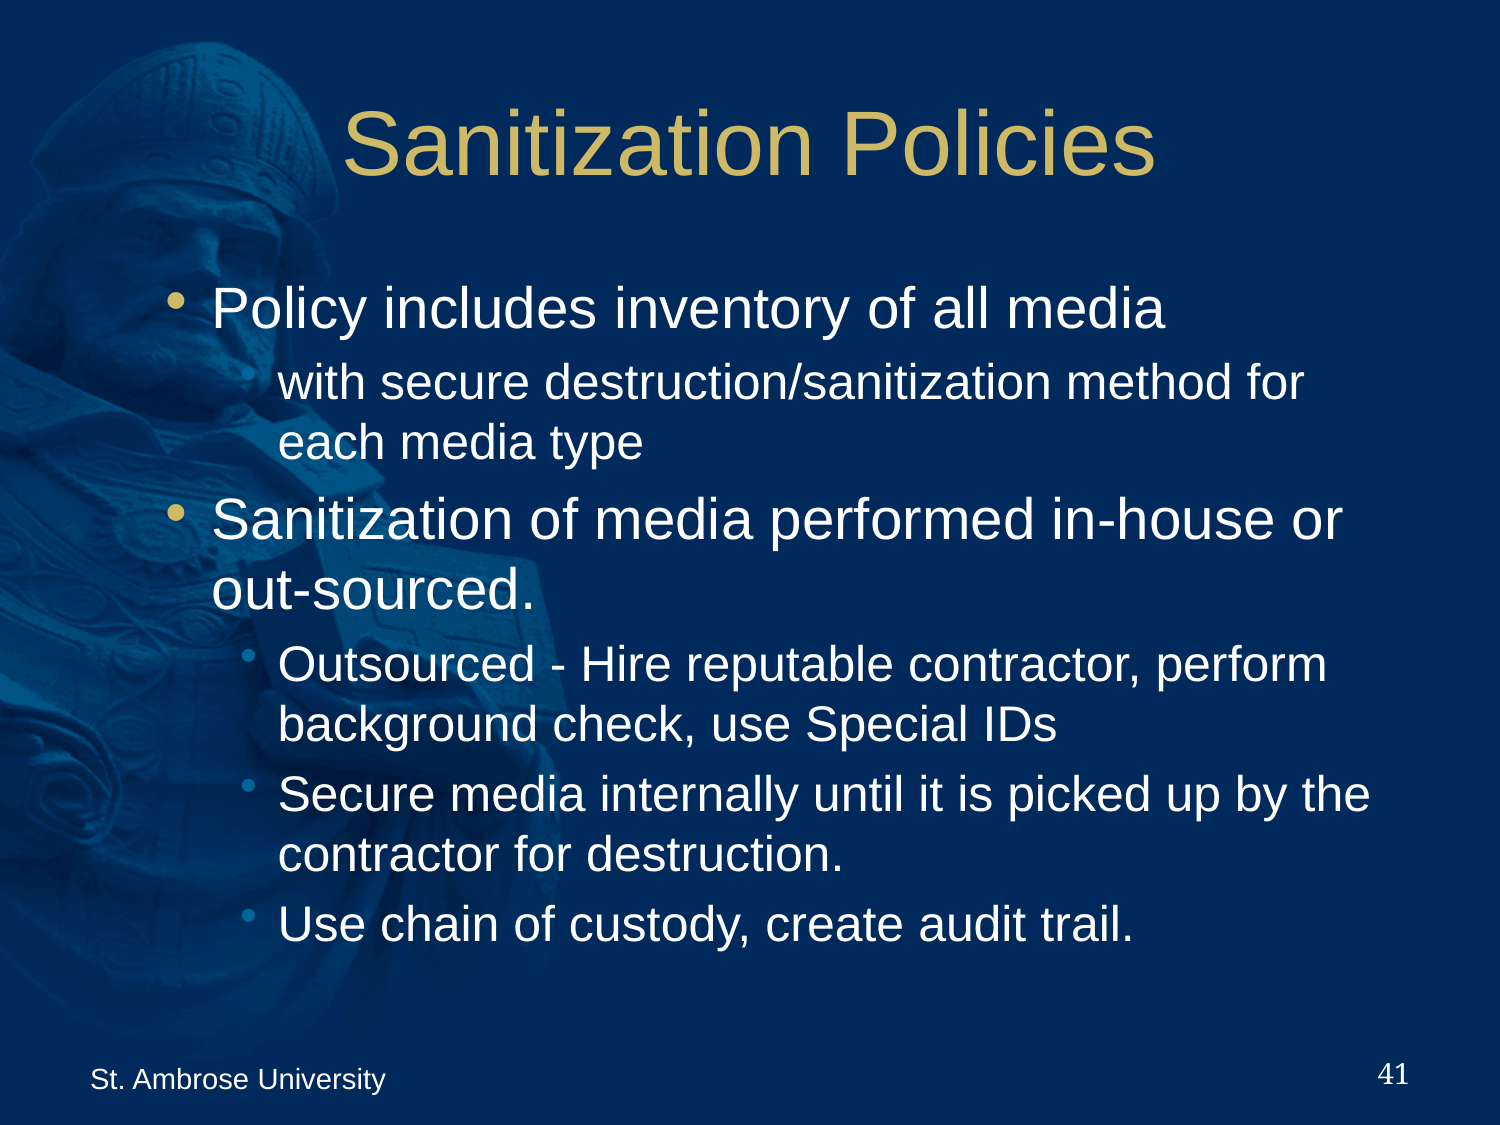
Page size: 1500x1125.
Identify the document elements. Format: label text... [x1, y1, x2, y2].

title Sanitization Policies [74, 45, 1426, 233]
text_box St. Ambrose University [75, 1050, 425, 1103]
slide_number 41 [1074, 1024, 1426, 1103]
picture [0, 0, 1500, 1125]
list Policy includes inventory of all media with secure destruction/sanitization method for each media type Sanitization of media performed in-house or out-sourced. Outsourced - Hire reputable contractor, perform background check, use Special IDs Secure media internally until it is picked up by the contractor for destruction. Use chain of custody, create audit trail. [74, 262, 1426, 1006]
